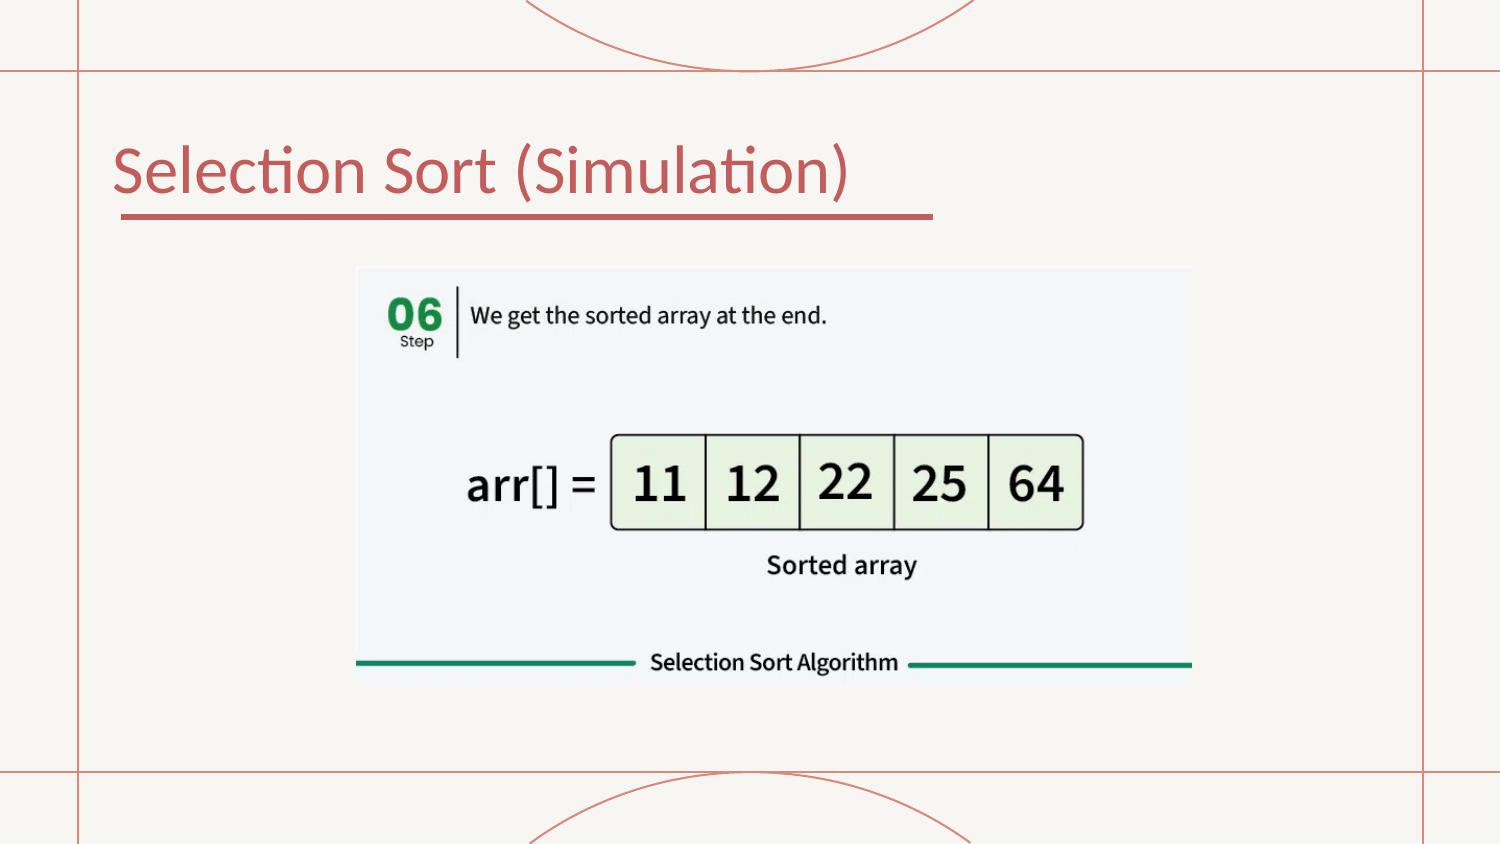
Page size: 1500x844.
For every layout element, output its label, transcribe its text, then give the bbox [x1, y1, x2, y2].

title Selection Sort (Simulation) [112, 125, 936, 266]
picture [356, 266, 1192, 686]
